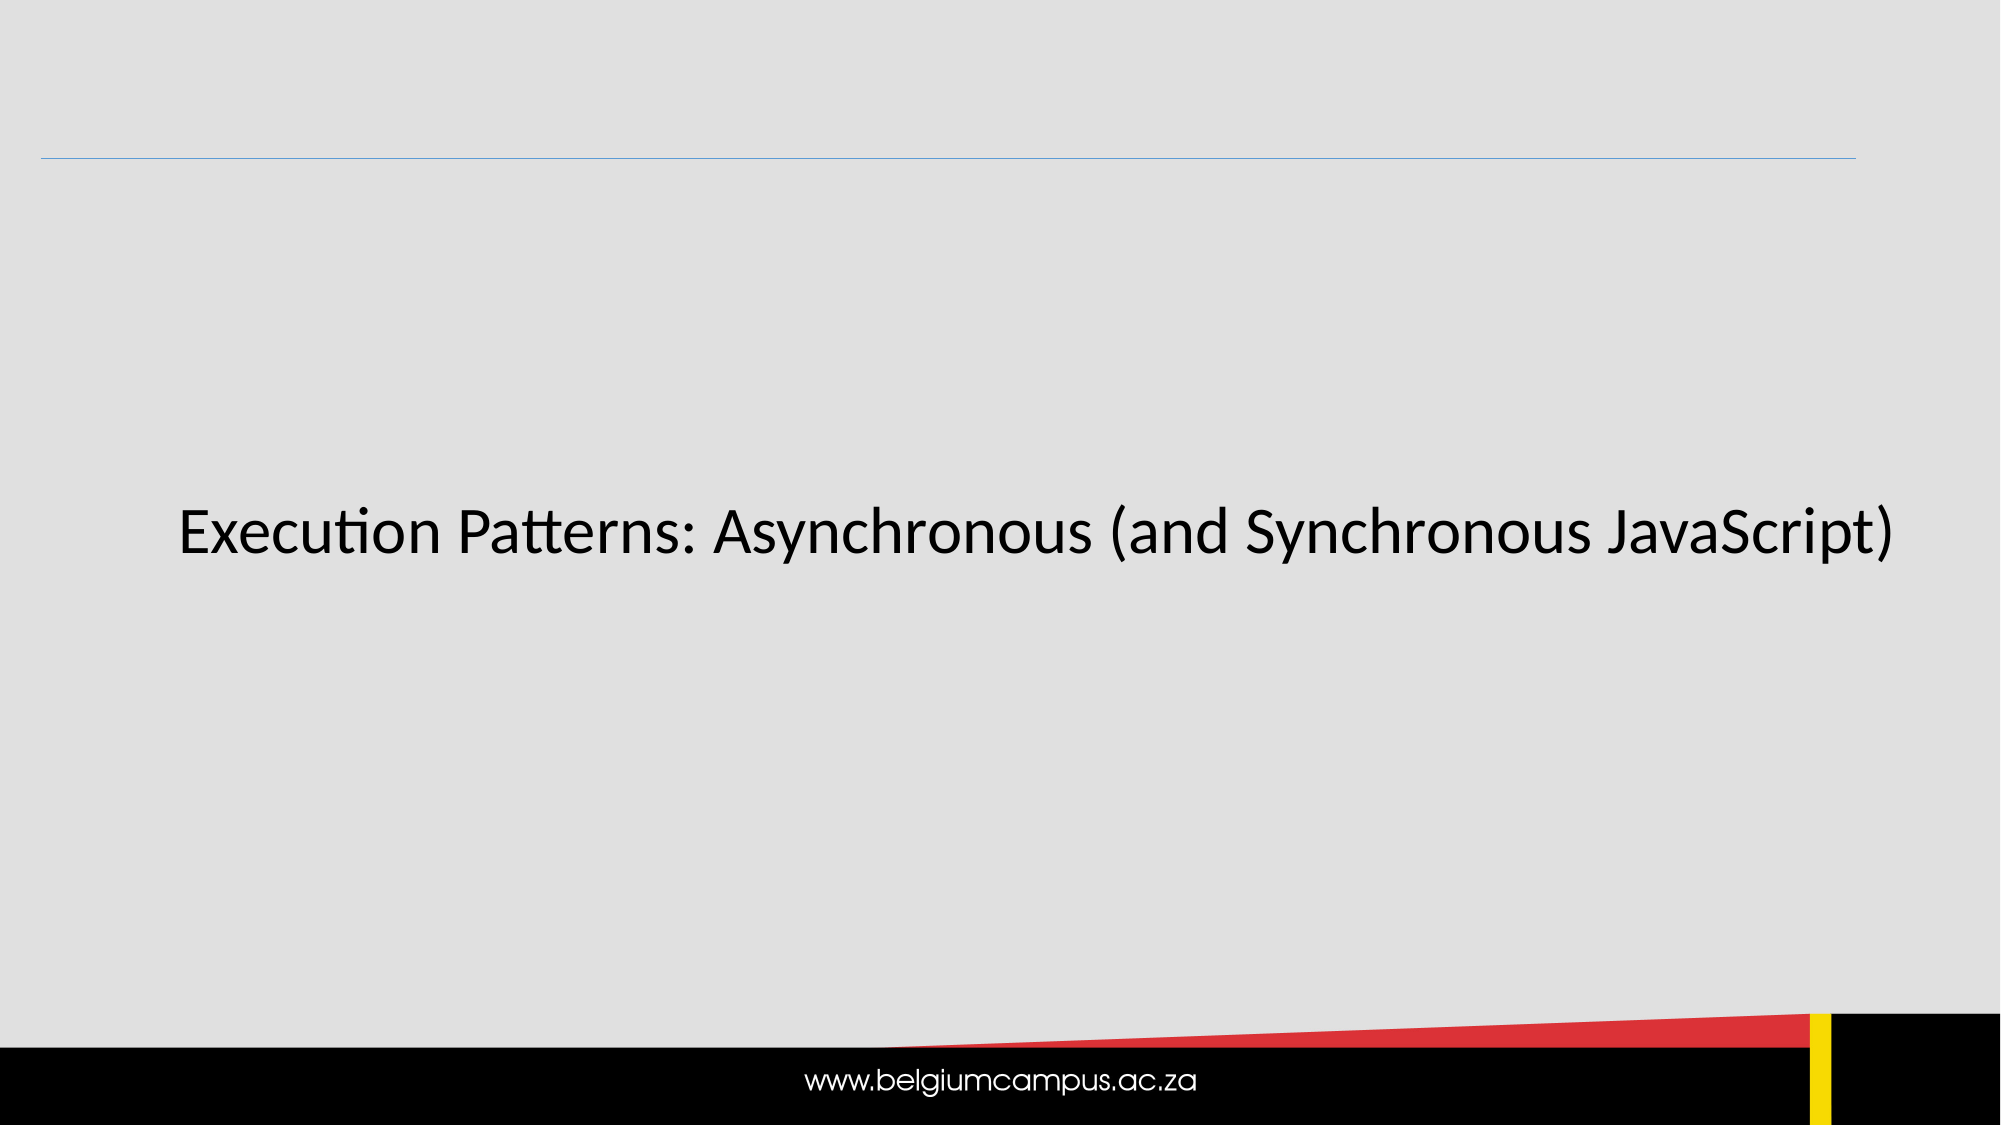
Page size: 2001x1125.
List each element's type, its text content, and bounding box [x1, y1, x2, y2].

text_box Execution Patterns: Asynchronous (and Synchronous JavaScript) [163, 479, 1912, 574]
picture [0, 0, 2001, 1125]
